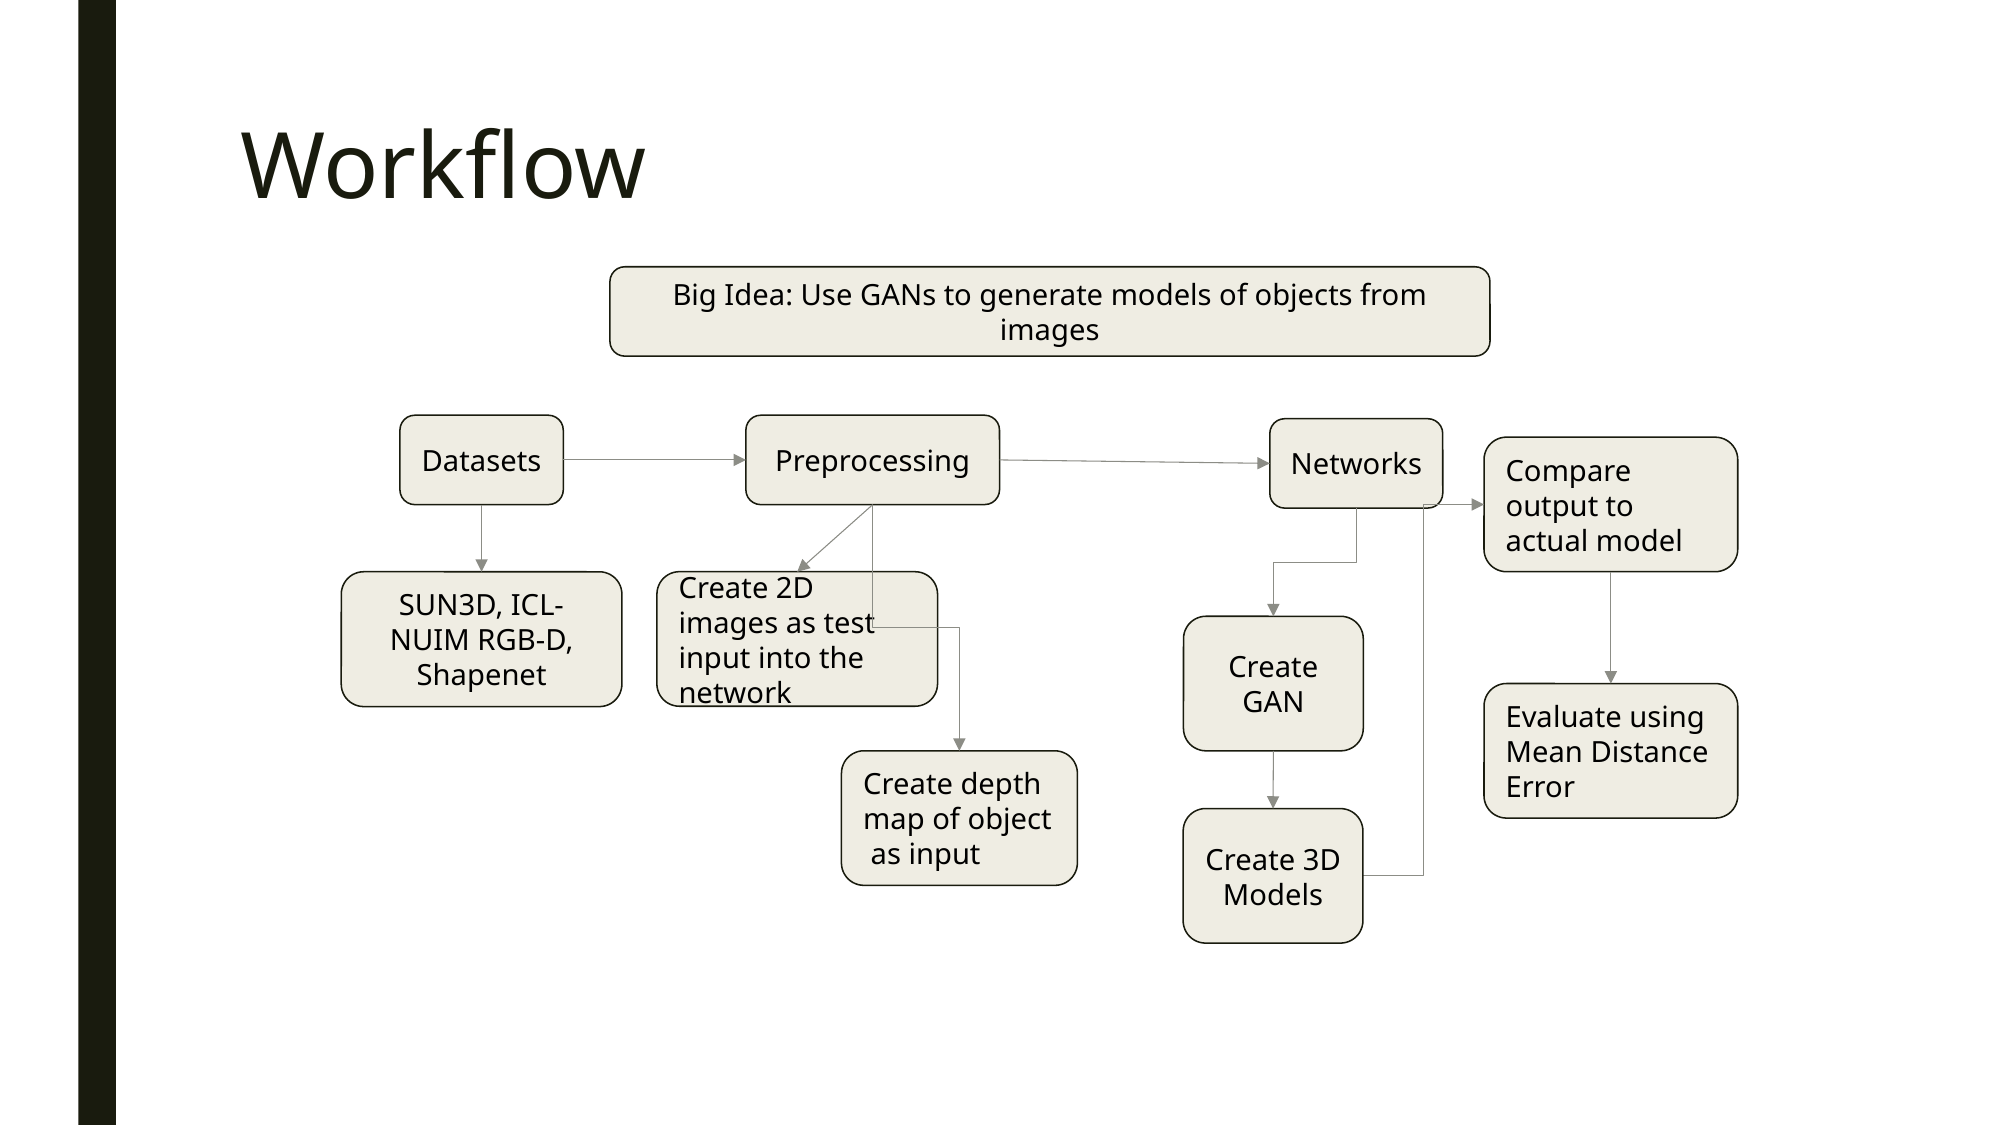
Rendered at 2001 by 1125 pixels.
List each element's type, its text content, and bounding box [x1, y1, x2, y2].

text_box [1260, 520, 1362, 604]
text_box Datasets [399, 415, 564, 505]
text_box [797, 504, 873, 572]
text_box Create 3D Models [1183, 808, 1363, 944]
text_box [792, 584, 1040, 672]
text_box Networks [1269, 418, 1443, 509]
text_box Preprocessing [745, 415, 1000, 505]
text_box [999, 459, 1270, 464]
text_box Create depth map of object as input [841, 750, 1078, 886]
title Workflow [225, 112, 1800, 357]
text_box Evaluate using Mean Distance Error [1485, 683, 1738, 819]
text_box Create 2D images as test input into the network [656, 571, 938, 707]
text_box SUN3D, ICL-NUIM RGB-D, Shapenet [341, 571, 622, 707]
text_box Big Idea: Use GANs to generate models of objects from images [609, 266, 1491, 357]
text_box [1362, 504, 1485, 876]
text_box Create GAN [1183, 616, 1362, 751]
text_box Compare output to actual model [1484, 437, 1738, 572]
